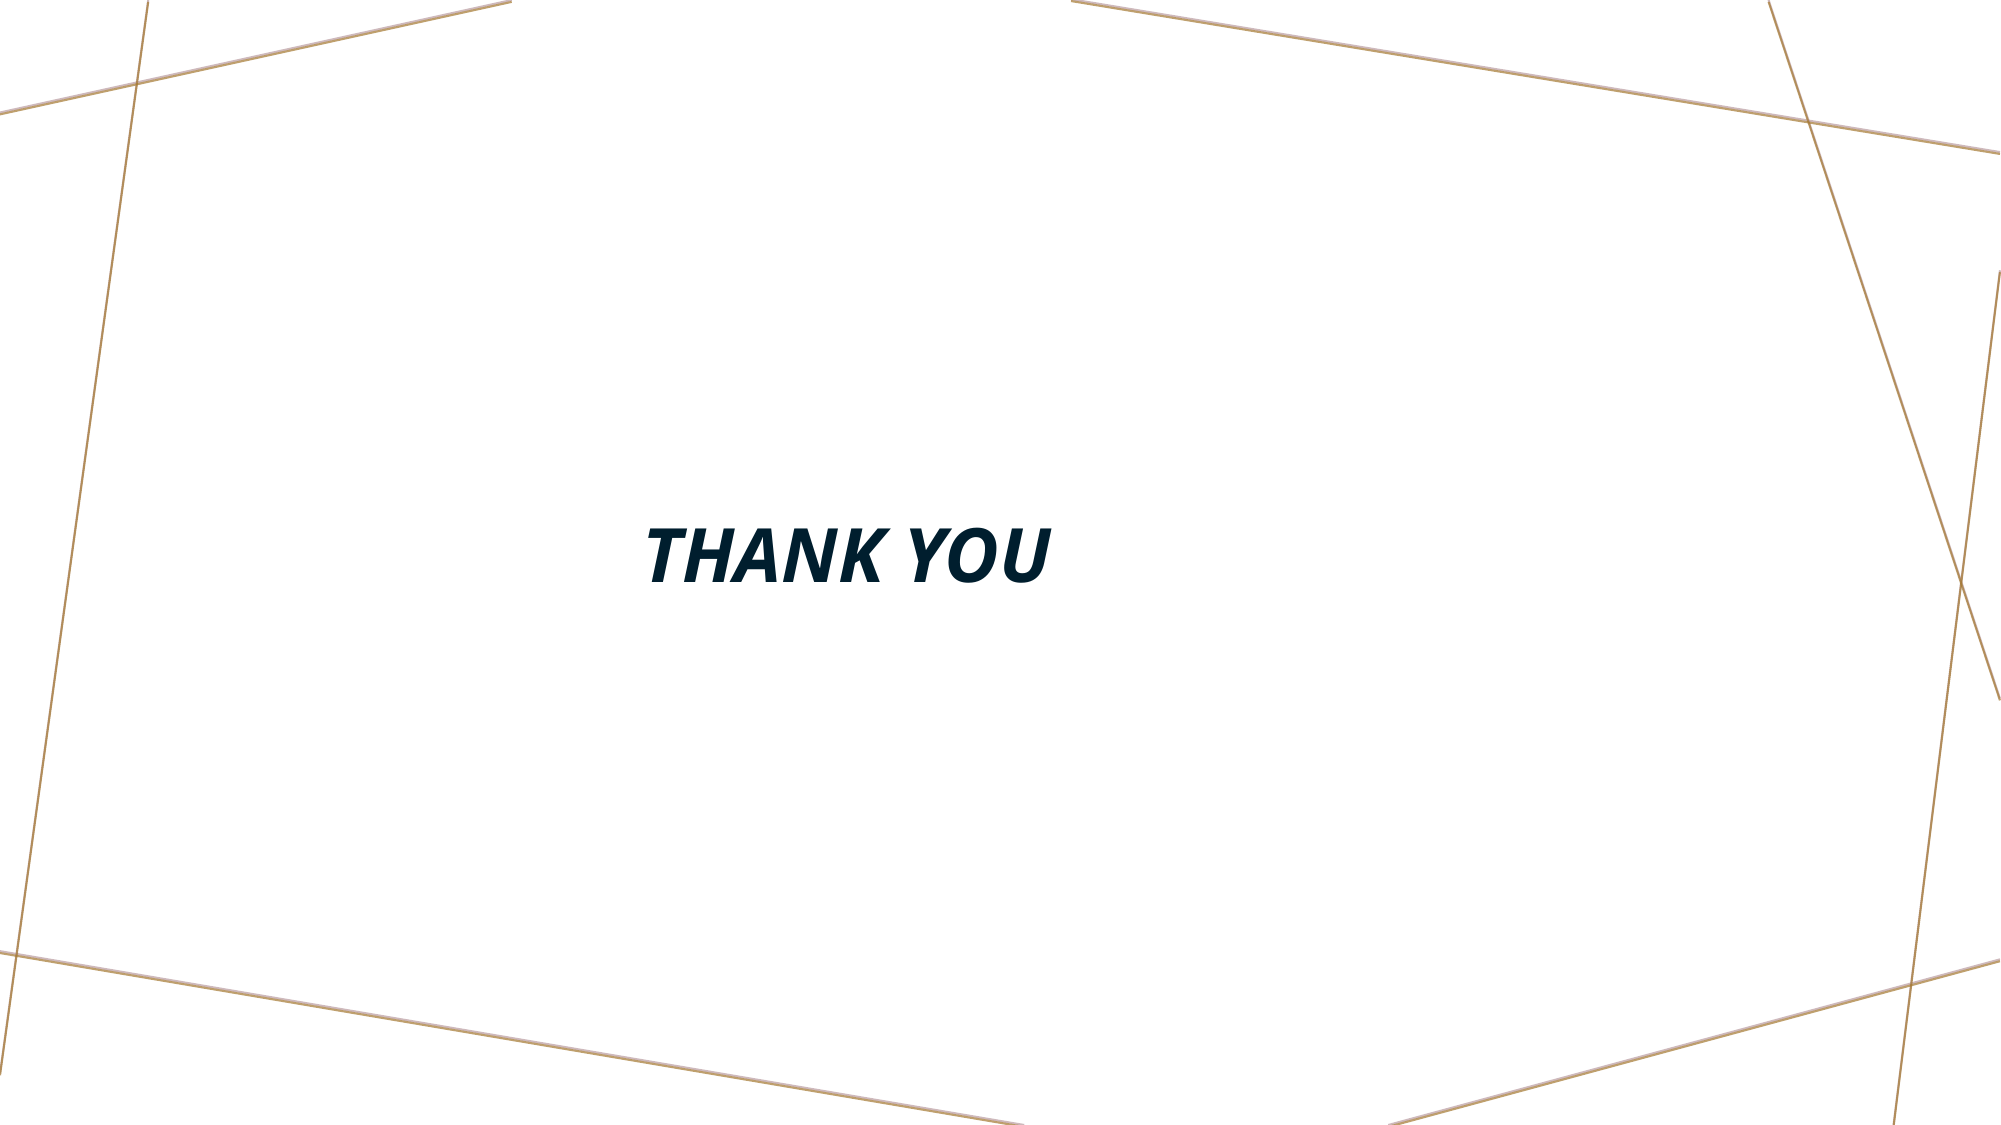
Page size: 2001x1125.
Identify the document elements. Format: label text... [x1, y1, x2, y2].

title THANK YOU [627, 379, 1215, 607]
